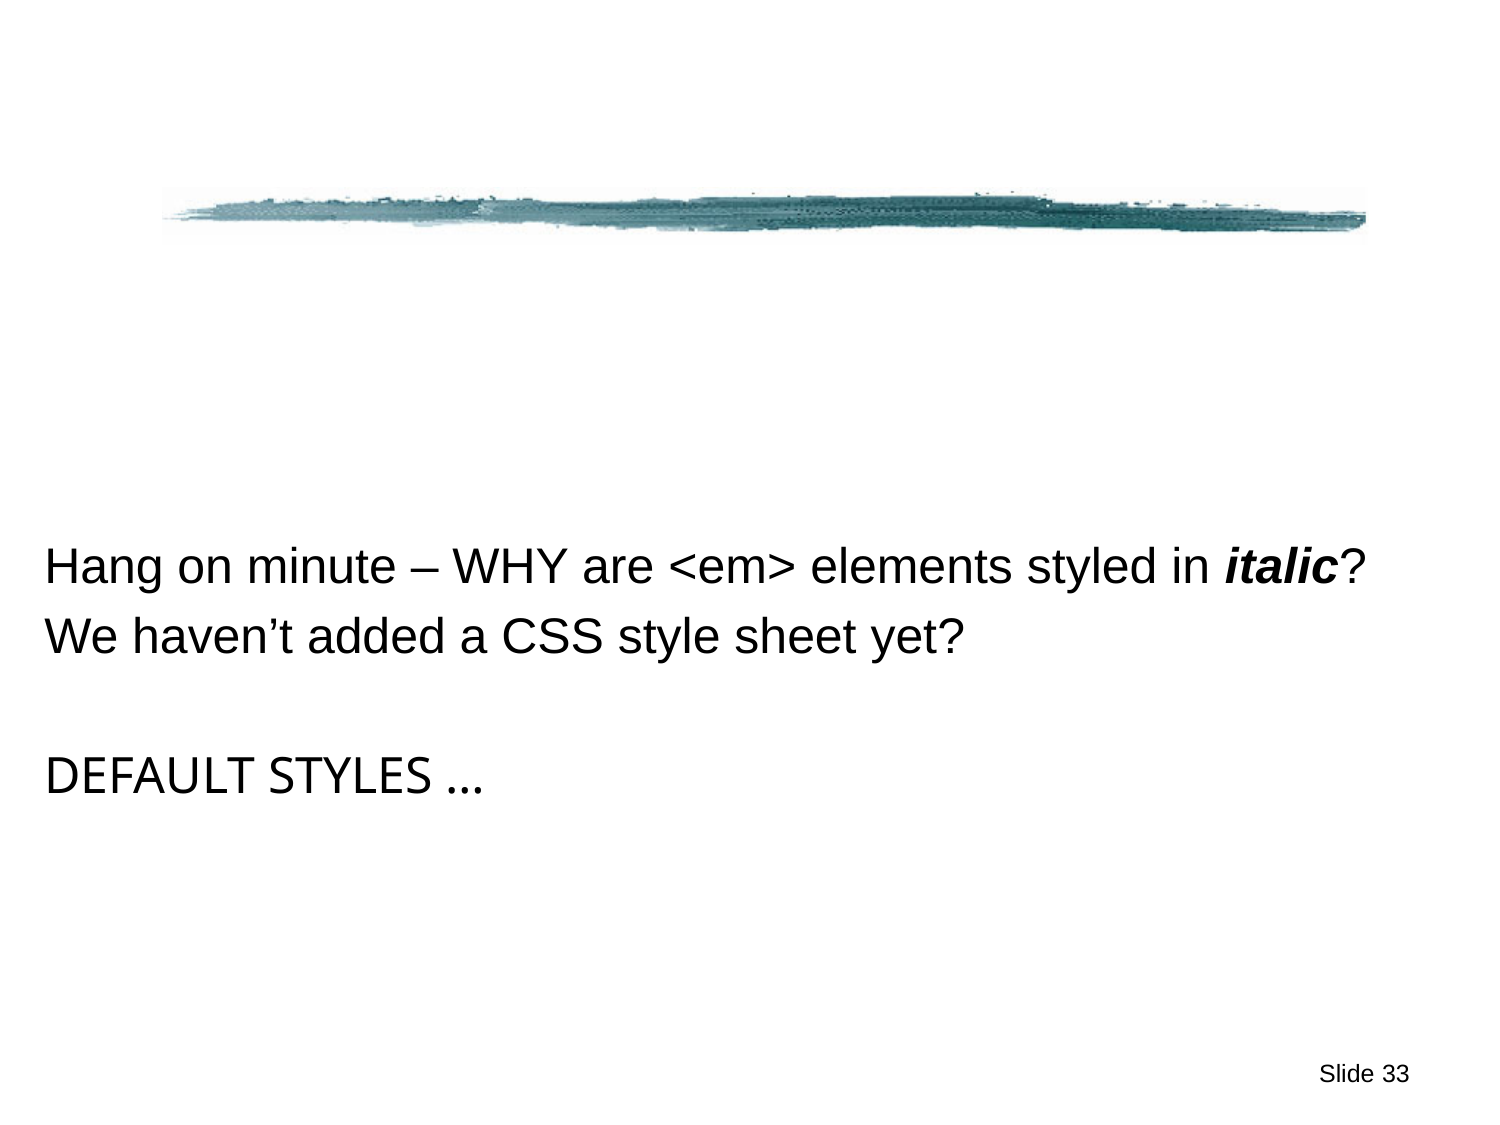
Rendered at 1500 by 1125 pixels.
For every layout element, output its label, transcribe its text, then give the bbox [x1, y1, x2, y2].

subtitle Hang on minute – WHY are <em> elements styled in italic? We haven’t added a CSS style sheet yet? DEFAULT STYLES … [29, 456, 1399, 924]
slide_number Slide 33 [1074, 1042, 1425, 1103]
picture [162, 187, 1369, 245]
